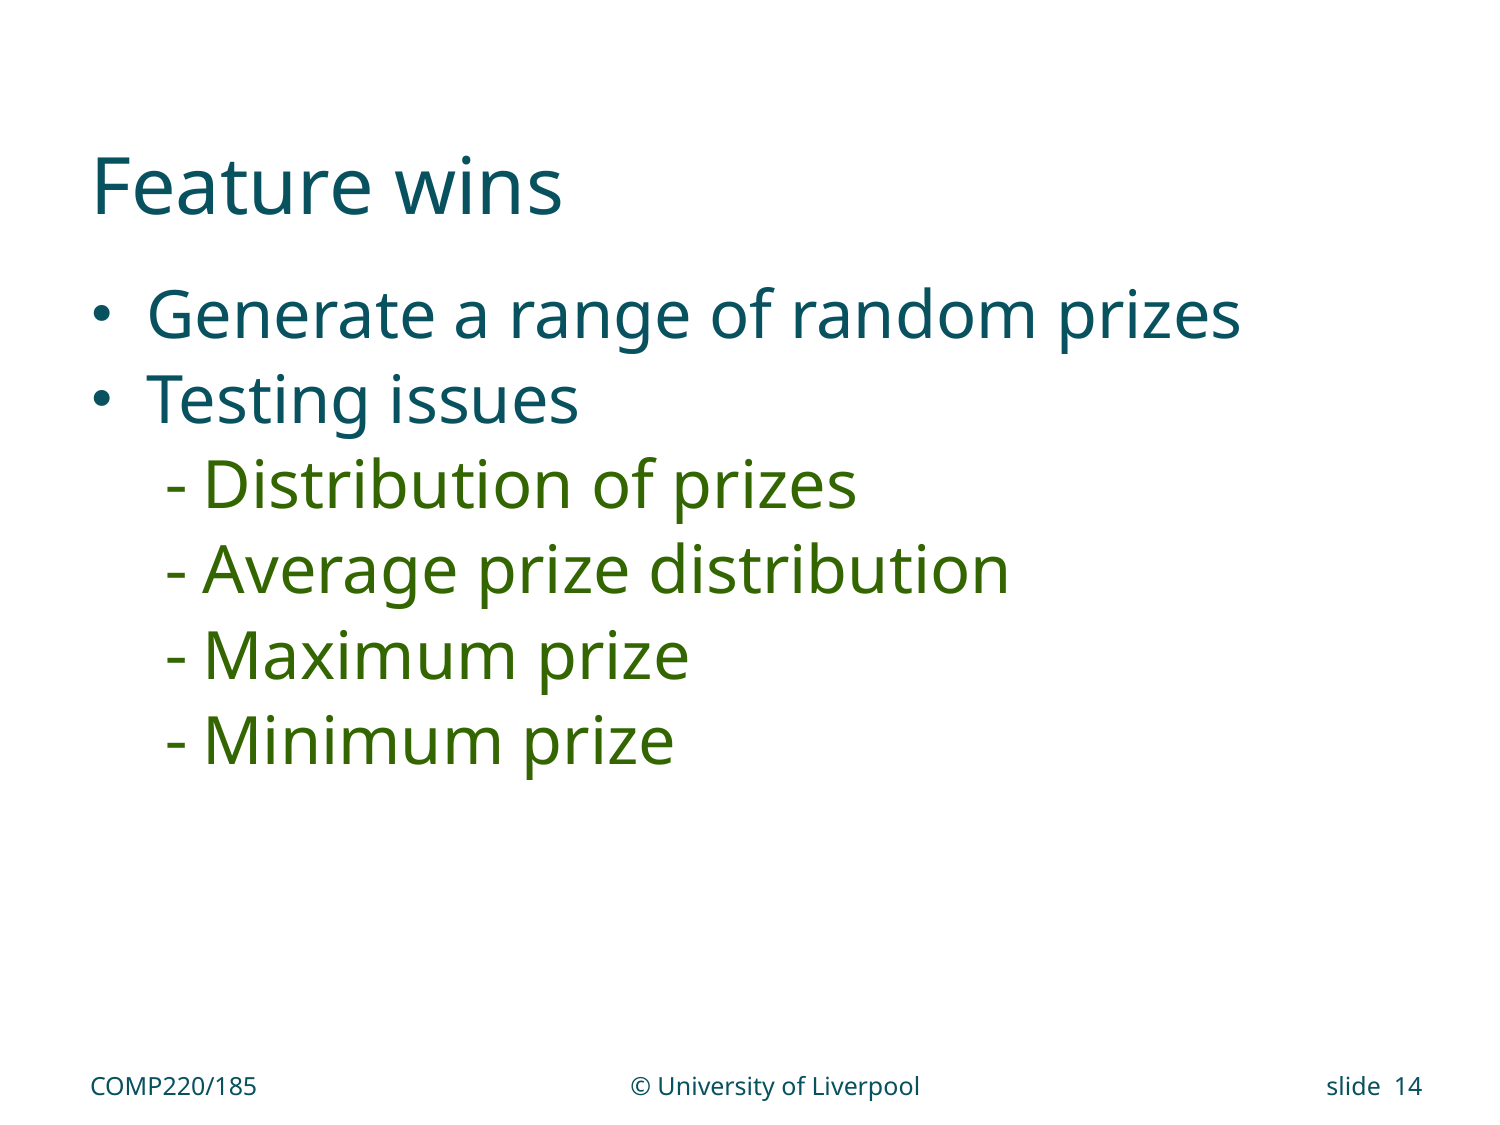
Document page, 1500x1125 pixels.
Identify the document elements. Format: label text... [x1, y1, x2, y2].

footer COMP220/185 [74, 1062, 575, 1125]
slide_number slide 14 [1212, 1062, 1438, 1113]
title Feature wins [75, 128, 1425, 237]
slide_number © University of Liverpool [600, 1062, 951, 1125]
list Generate a range of random prizes Testing issues Distribution of prizes Average prize distribution Maximum prize Minimum prize [75, 273, 1363, 1024]
